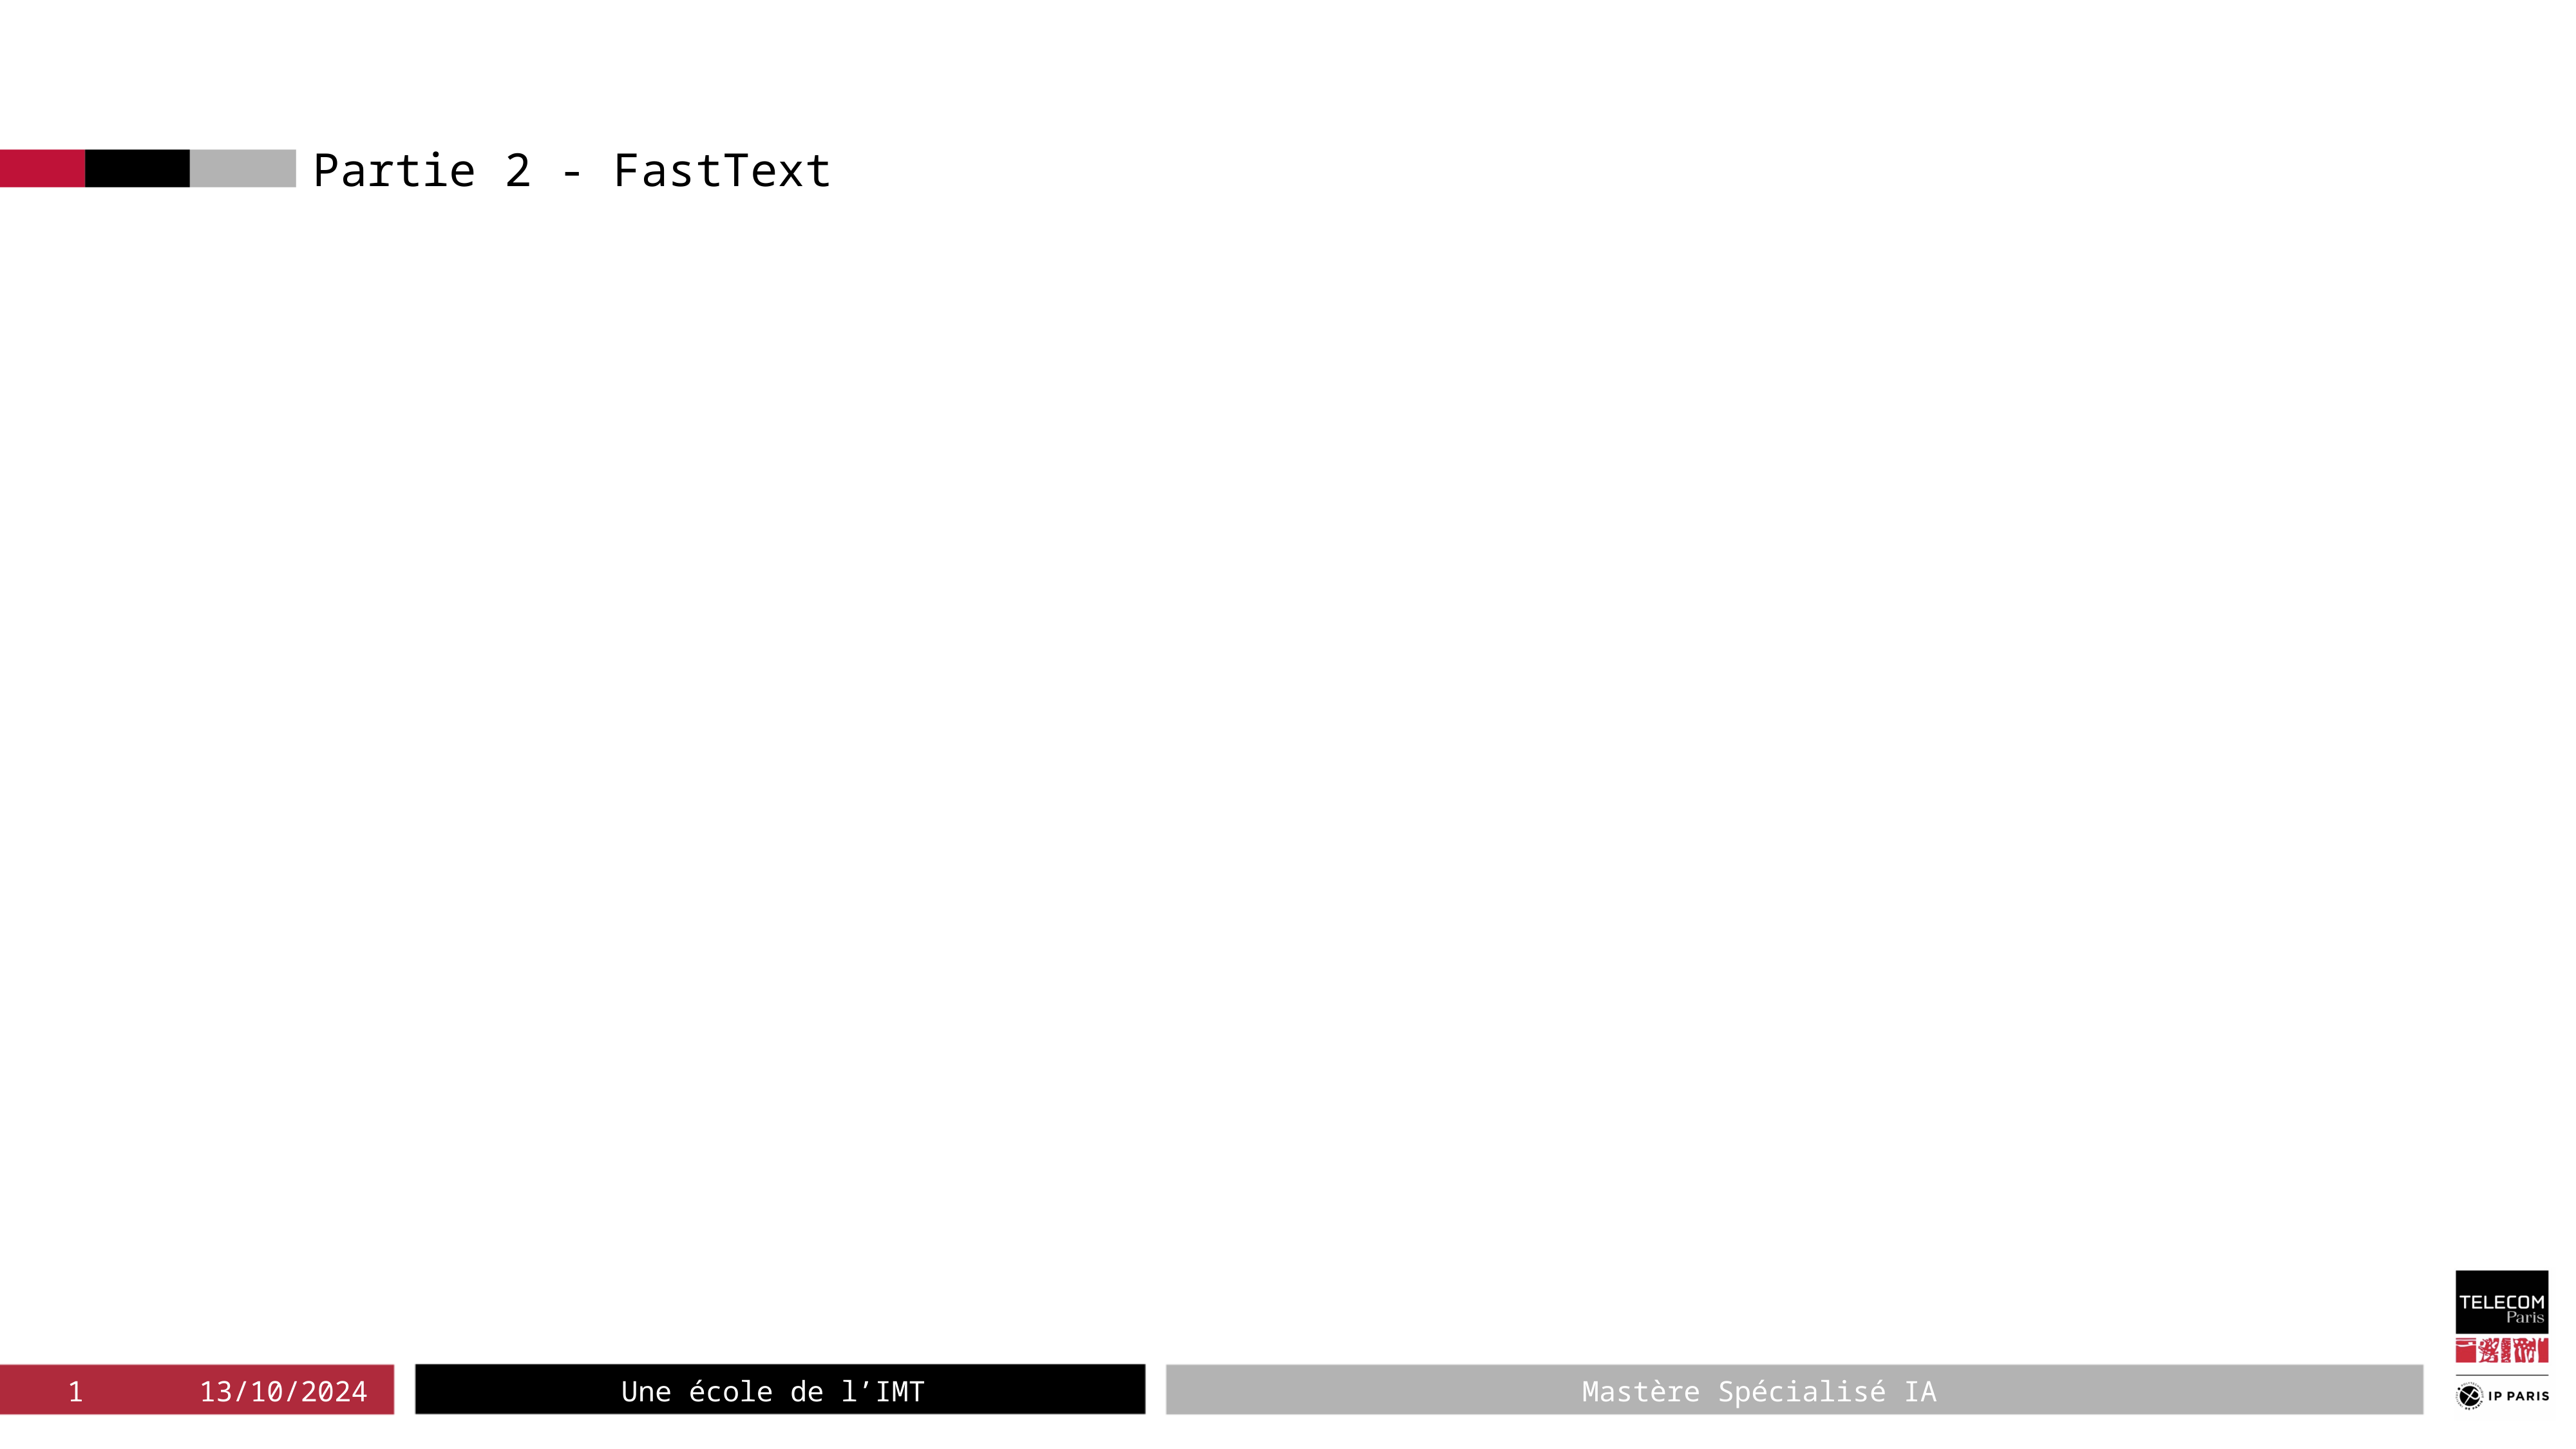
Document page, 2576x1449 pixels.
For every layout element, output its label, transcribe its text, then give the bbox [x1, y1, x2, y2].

picture [0, 1333, 2434, 1434]
text_box Partie 2 - FastText [307, 135, 1741, 202]
picture [0, 147, 298, 189]
picture [2454, 1267, 2556, 1422]
